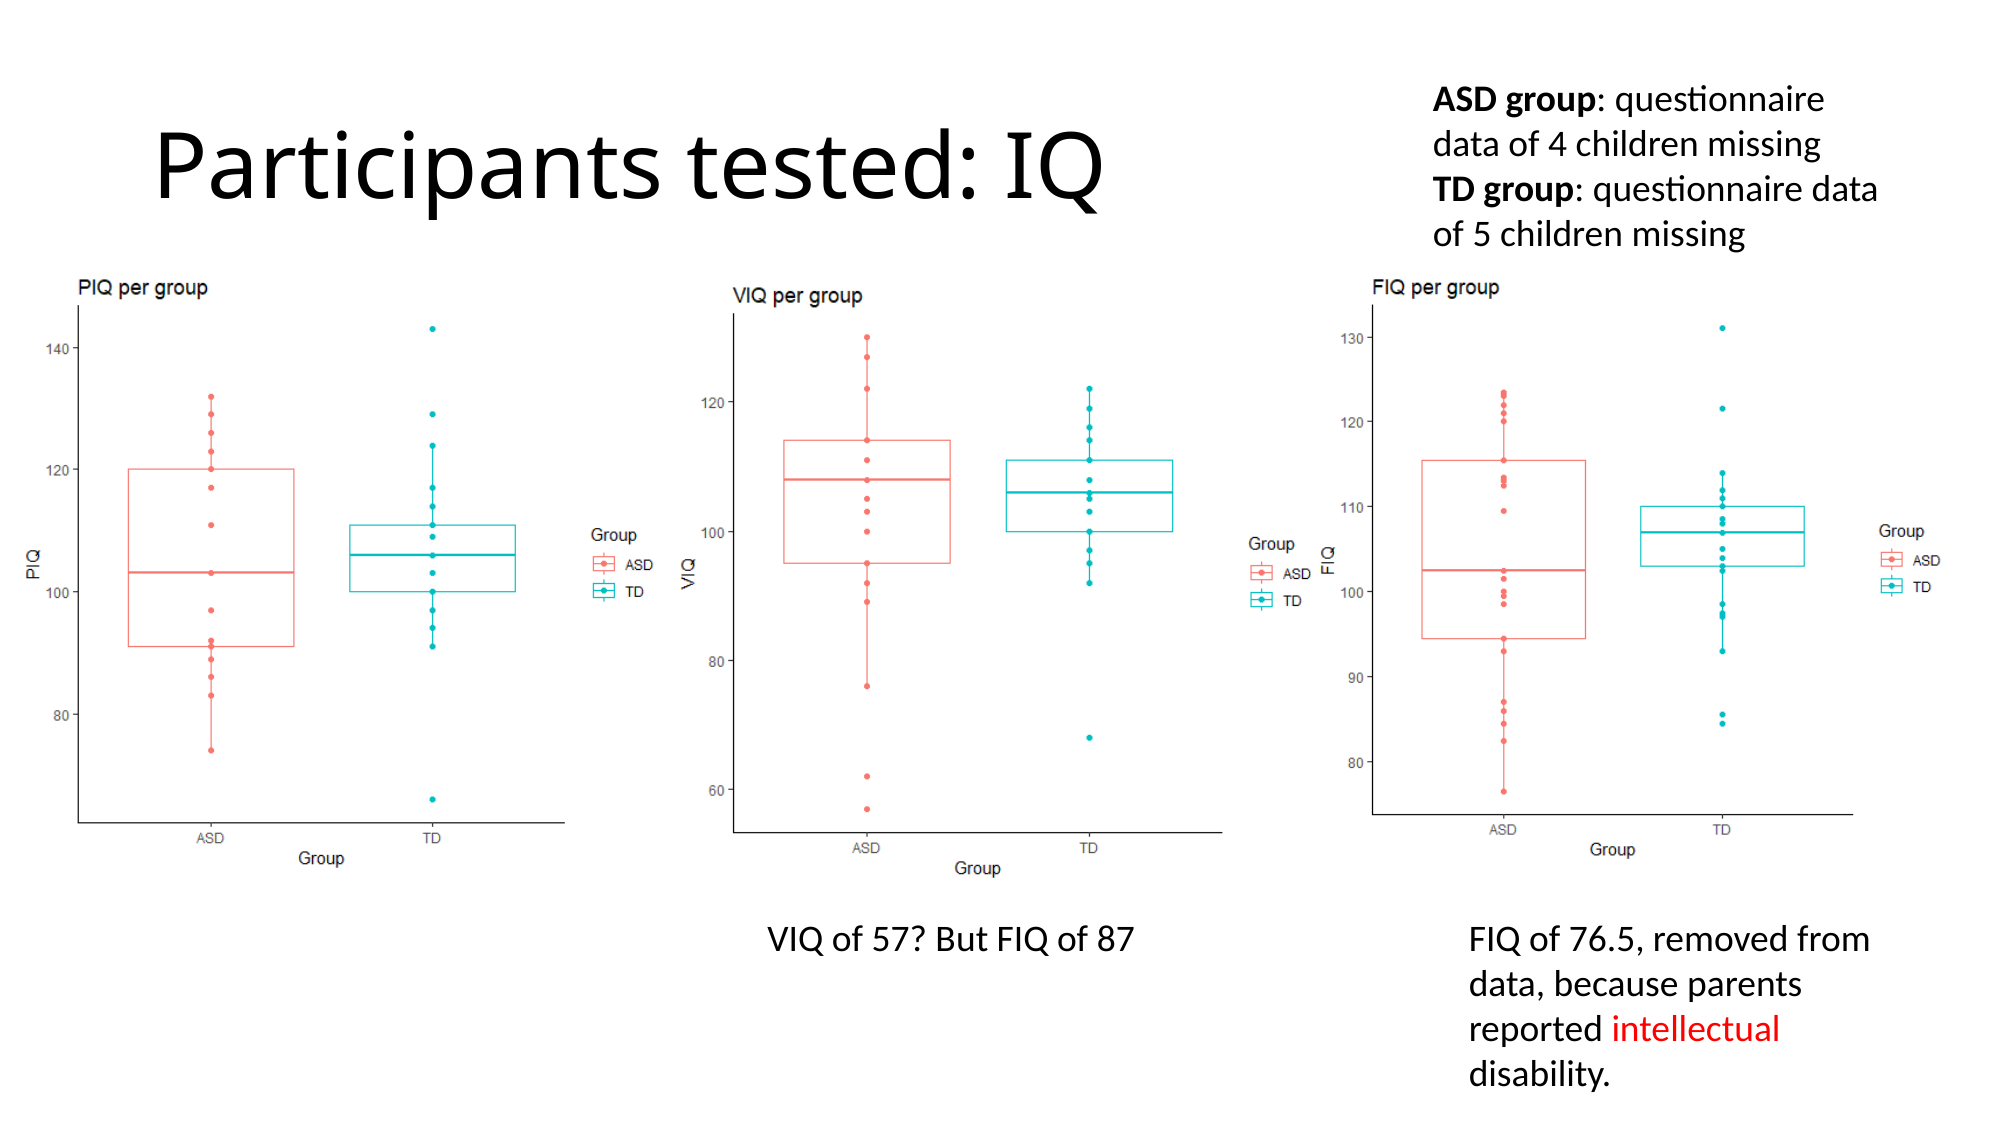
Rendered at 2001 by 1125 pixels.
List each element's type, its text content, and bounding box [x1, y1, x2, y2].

text_box VIQ of 57? But FIQ of 87 [752, 906, 1217, 967]
text_box FIQ of 76.5, removed from data, because parents reported intellectual disability. [1453, 906, 1918, 1102]
picture [16, 269, 1958, 886]
text_box ASD group: questionnaire data of 4 children missing TD group: questionnaire data of 5 children missing [1418, 66, 1911, 262]
title Participants tested: IQ [137, 59, 1863, 277]
